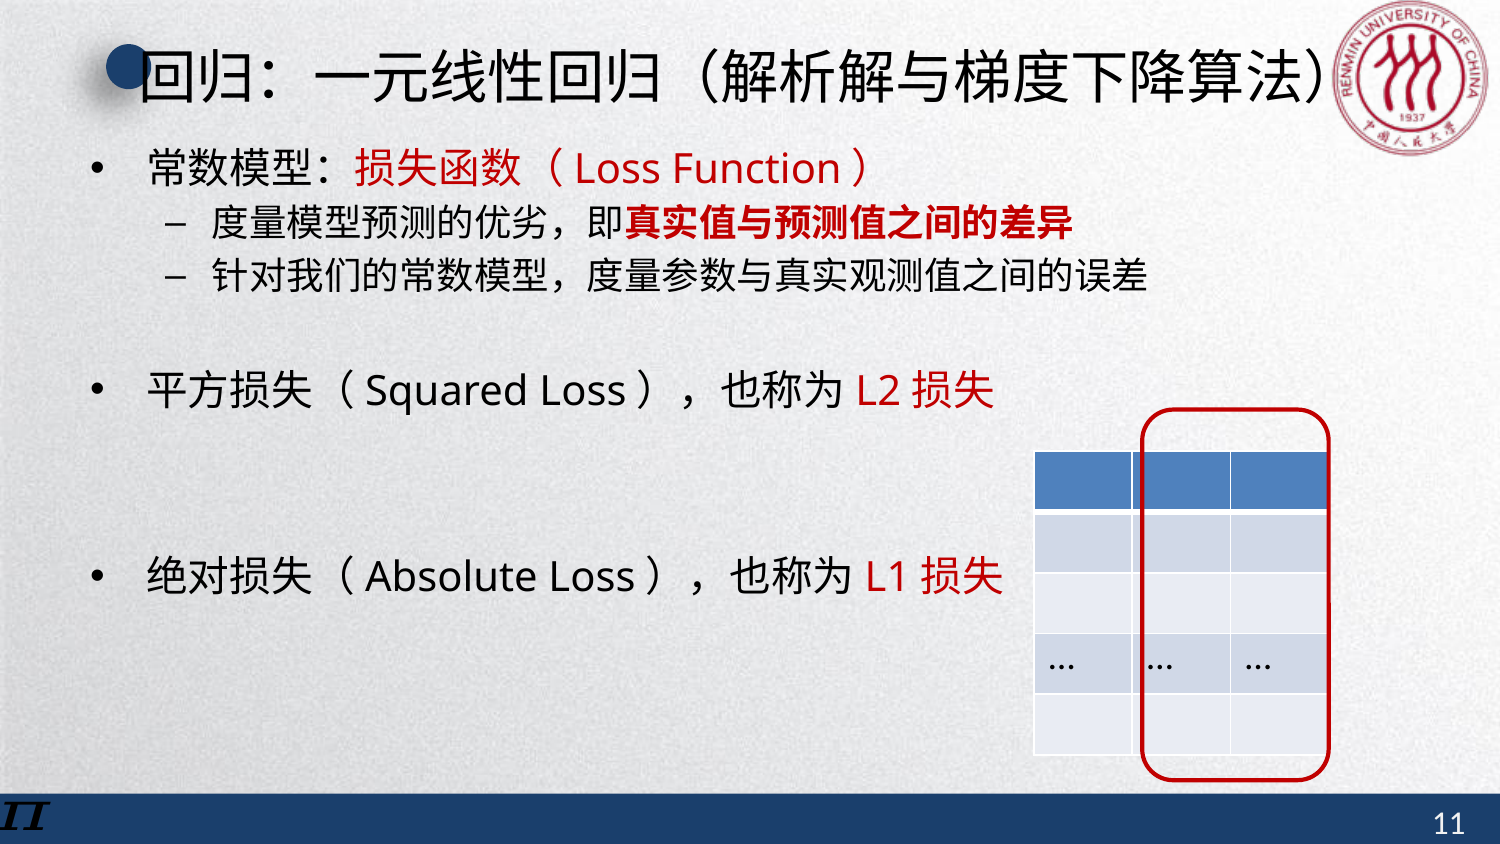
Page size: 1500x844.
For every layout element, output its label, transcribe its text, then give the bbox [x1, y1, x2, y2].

title 回归：一元线性回归（解析解与梯度下降算法） [75, 33, 1425, 116]
text_box [1140, 407, 1331, 783]
picture [0, 0, 1500, 793]
